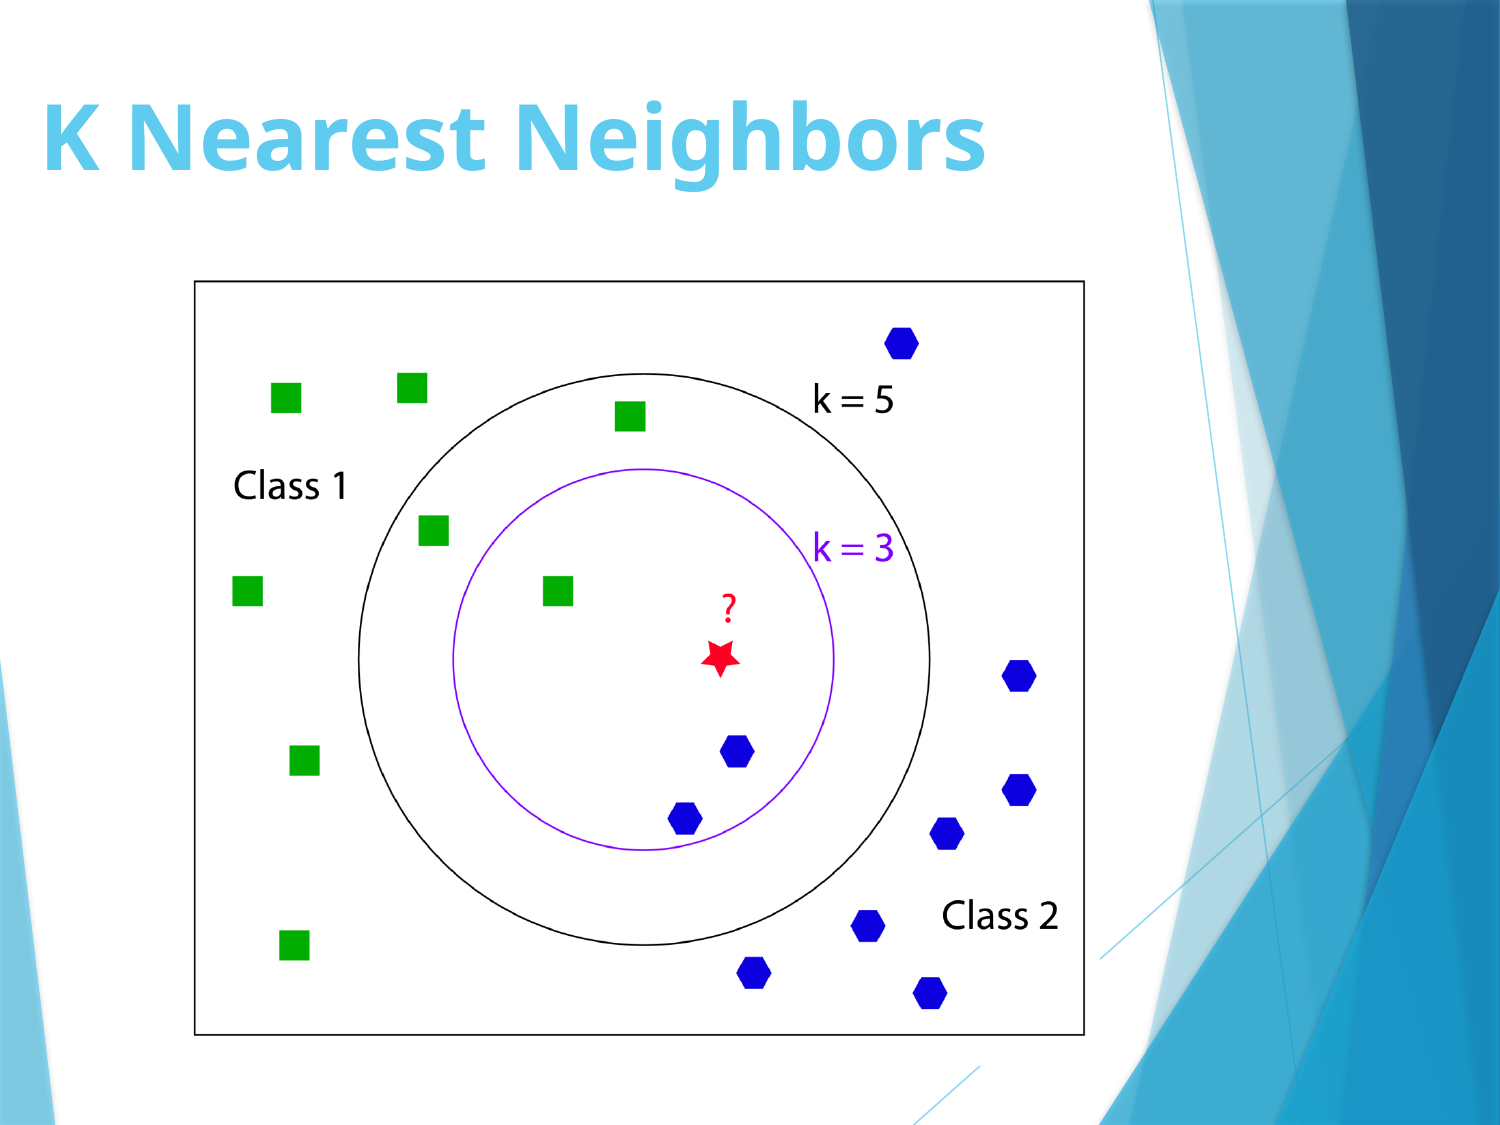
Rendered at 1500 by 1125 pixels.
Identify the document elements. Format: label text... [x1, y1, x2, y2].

picture [175, 255, 1101, 1067]
title K Nearest Neighbors [24, 24, 1338, 242]
